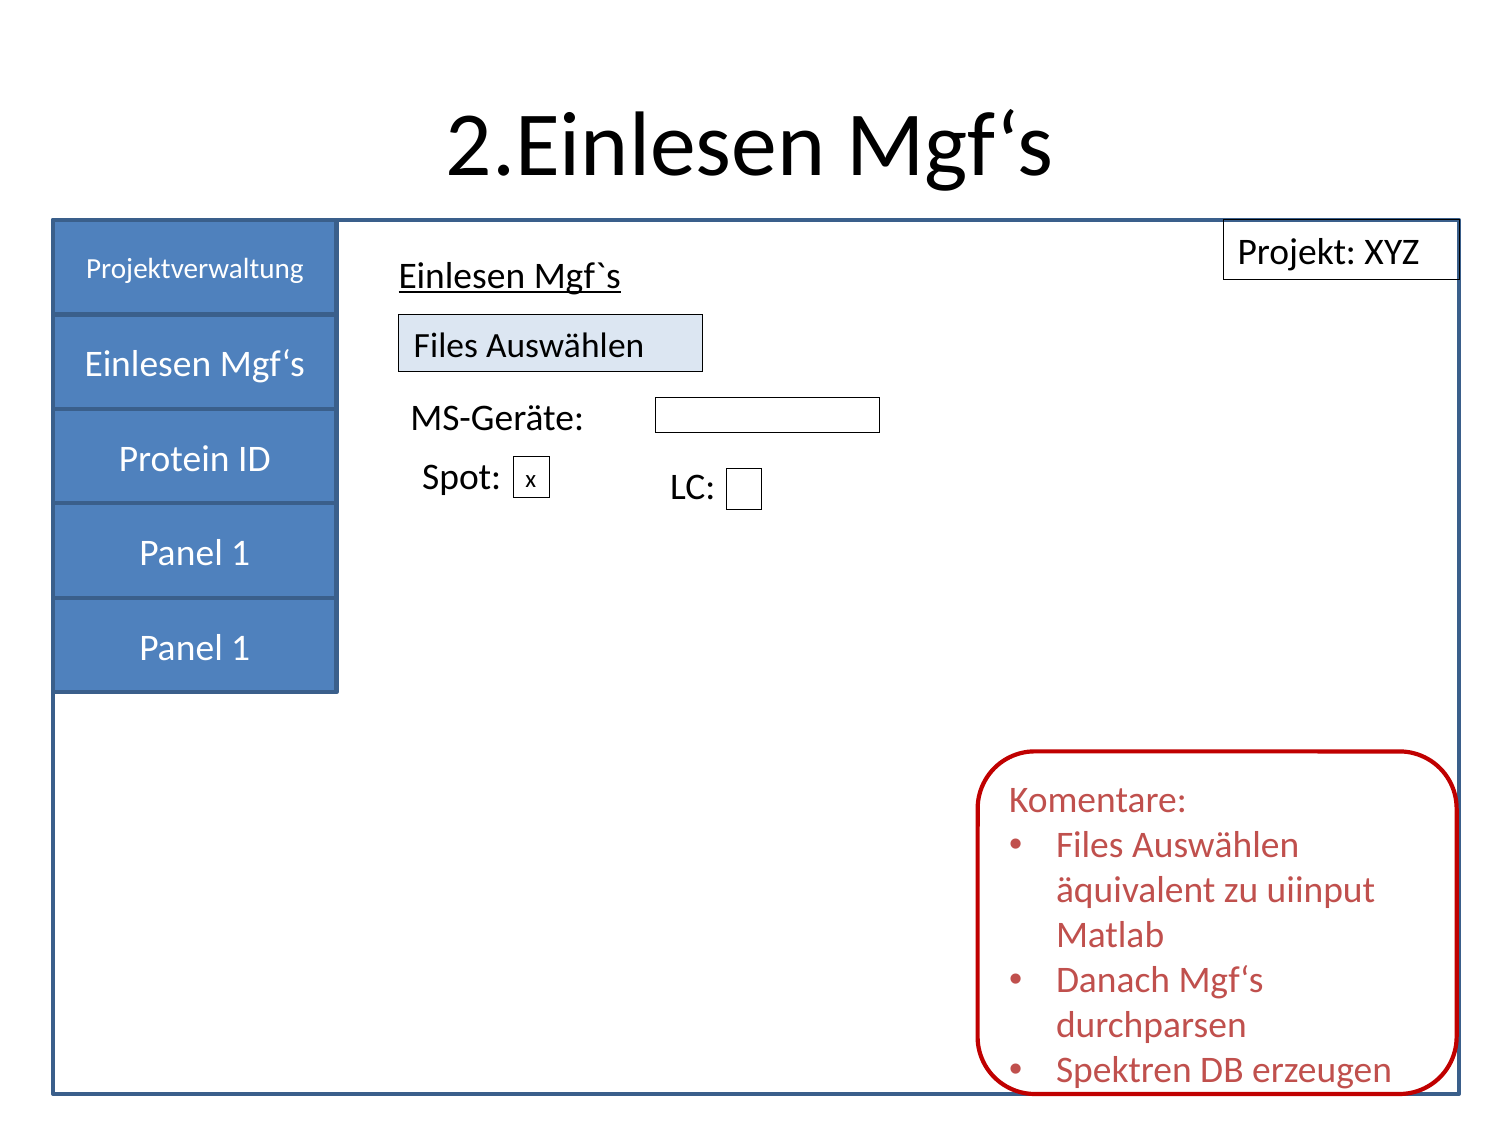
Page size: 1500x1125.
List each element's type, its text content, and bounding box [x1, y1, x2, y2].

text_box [52, 219, 1459, 1095]
title 2.Einlesen Mgf‘s [75, 45, 1425, 218]
